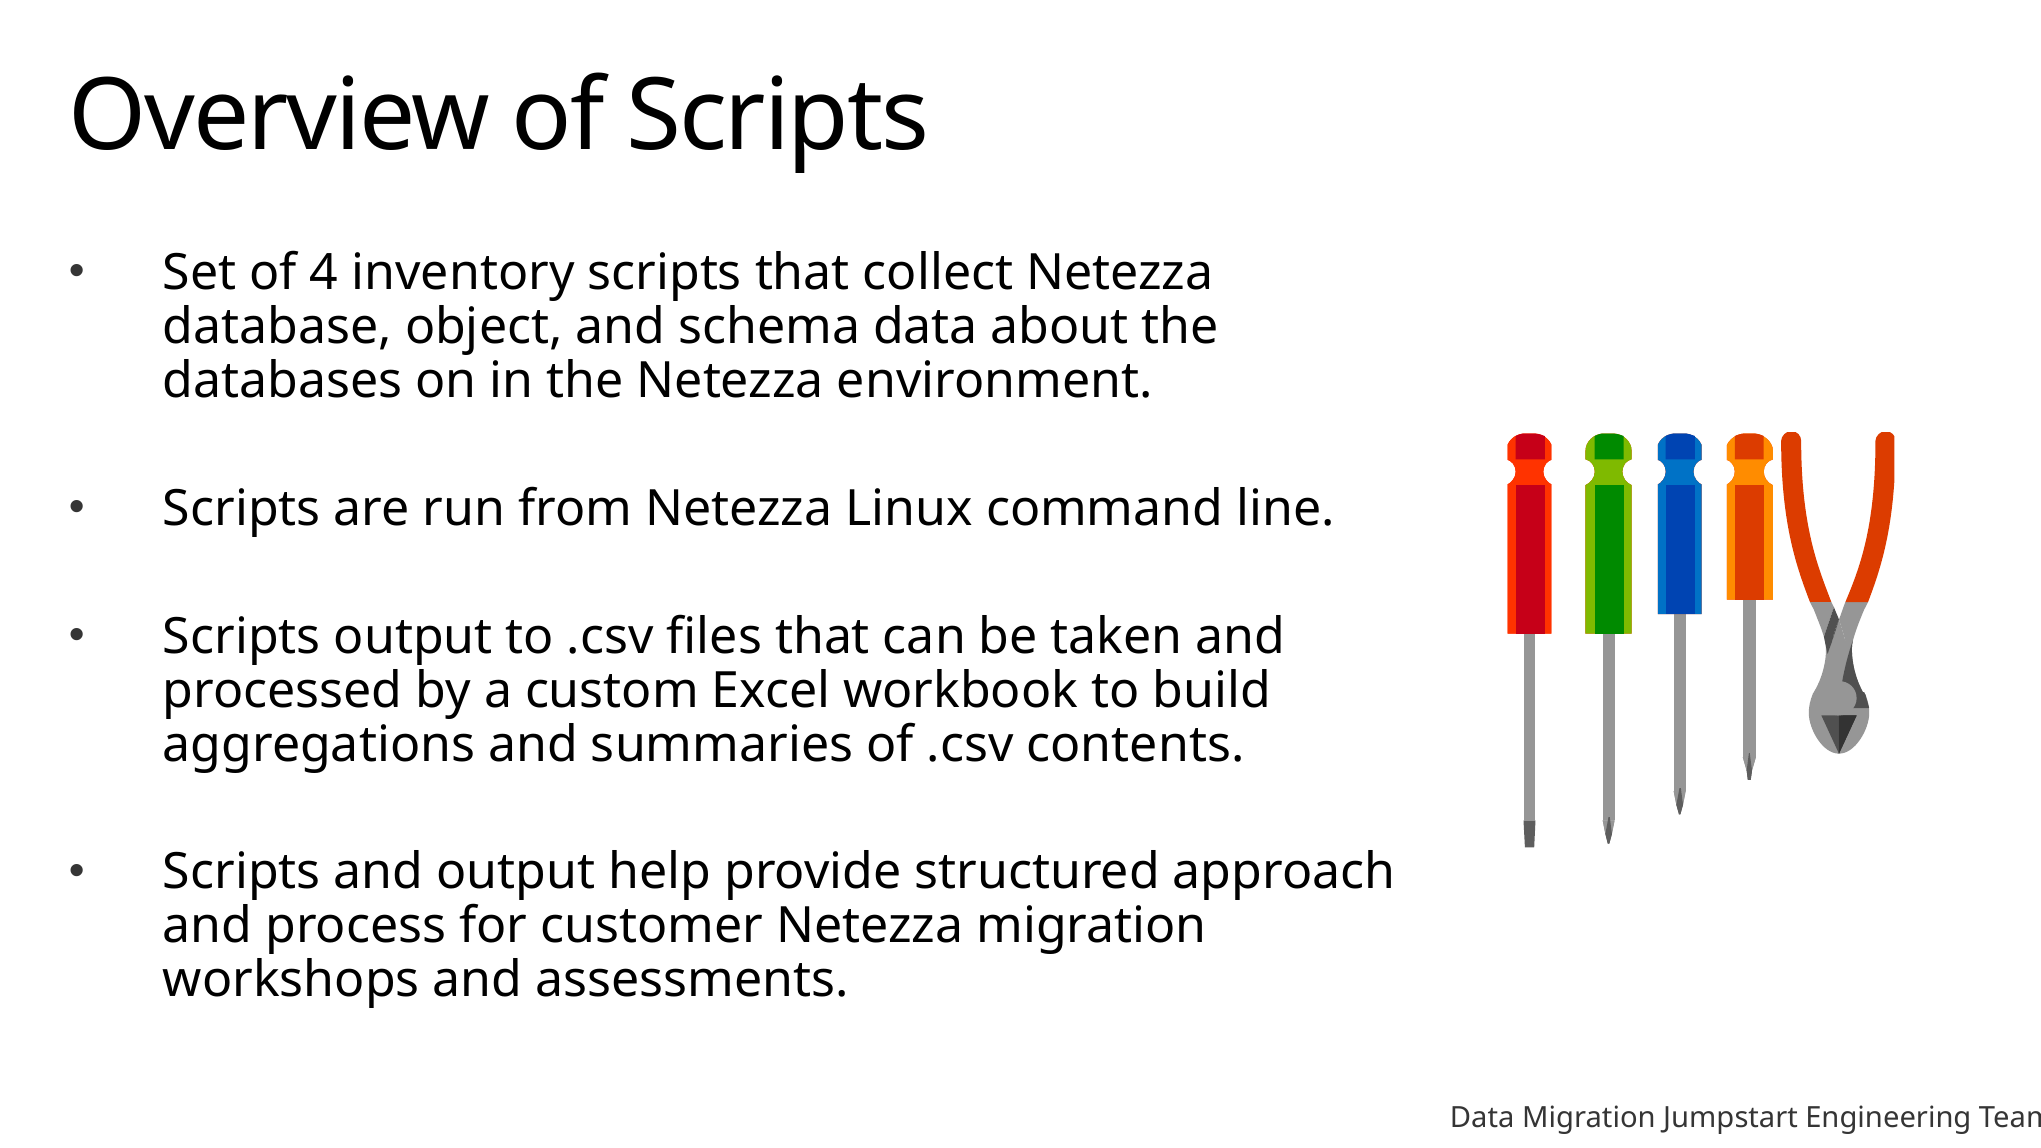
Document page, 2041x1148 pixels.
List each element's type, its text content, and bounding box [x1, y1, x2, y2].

text_box Data Migration Jumpstart Engineering Team [1419, 1086, 2041, 1148]
list Set of 4 inventory scripts that collect Netezza database, object, and schema data about the databases on in the Netezza environment. Scripts are run from Netezza Linux command line. Scripts output to .csv files that can be taken and processed by a custom Excel workbook to build aggregations and summaries of .csv contents. Scripts and output help provide structured approach and process for customer Netezza migration workshops and assessments. [45, 231, 1446, 1148]
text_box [1507, 432, 1895, 849]
title Overview of Scripts [45, 48, 1996, 199]
